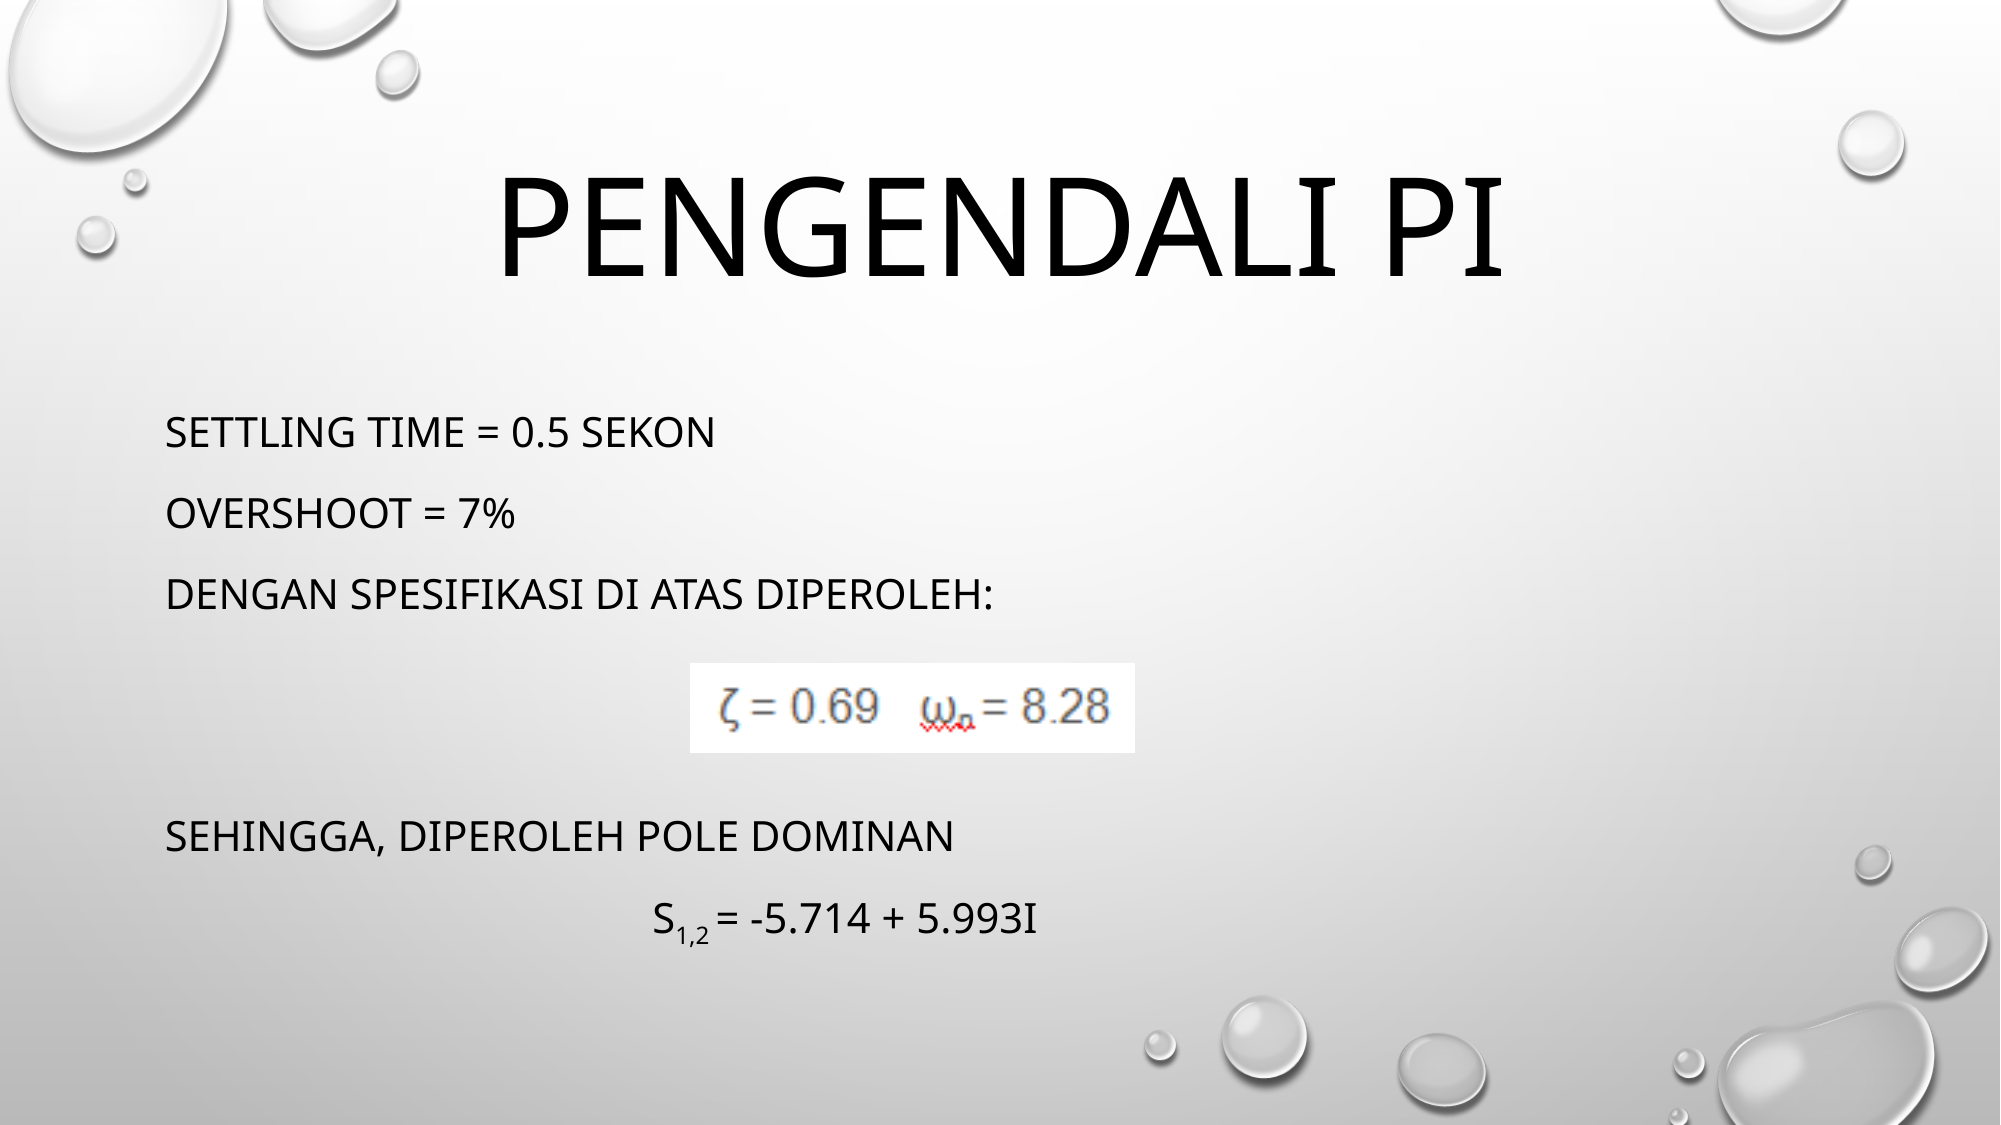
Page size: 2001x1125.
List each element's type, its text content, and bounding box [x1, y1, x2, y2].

title Pengendali PI [149, 101, 1851, 364]
picture [0, 0, 2000, 1125]
list Settling Time = 0.5 sekon Overshoot = 7% Dengan Spesifikasi di atas diperoleh: Sehingga, diperoleh pole dominan s1,2 = -5.714 + 5.993i [149, 388, 1850, 950]
